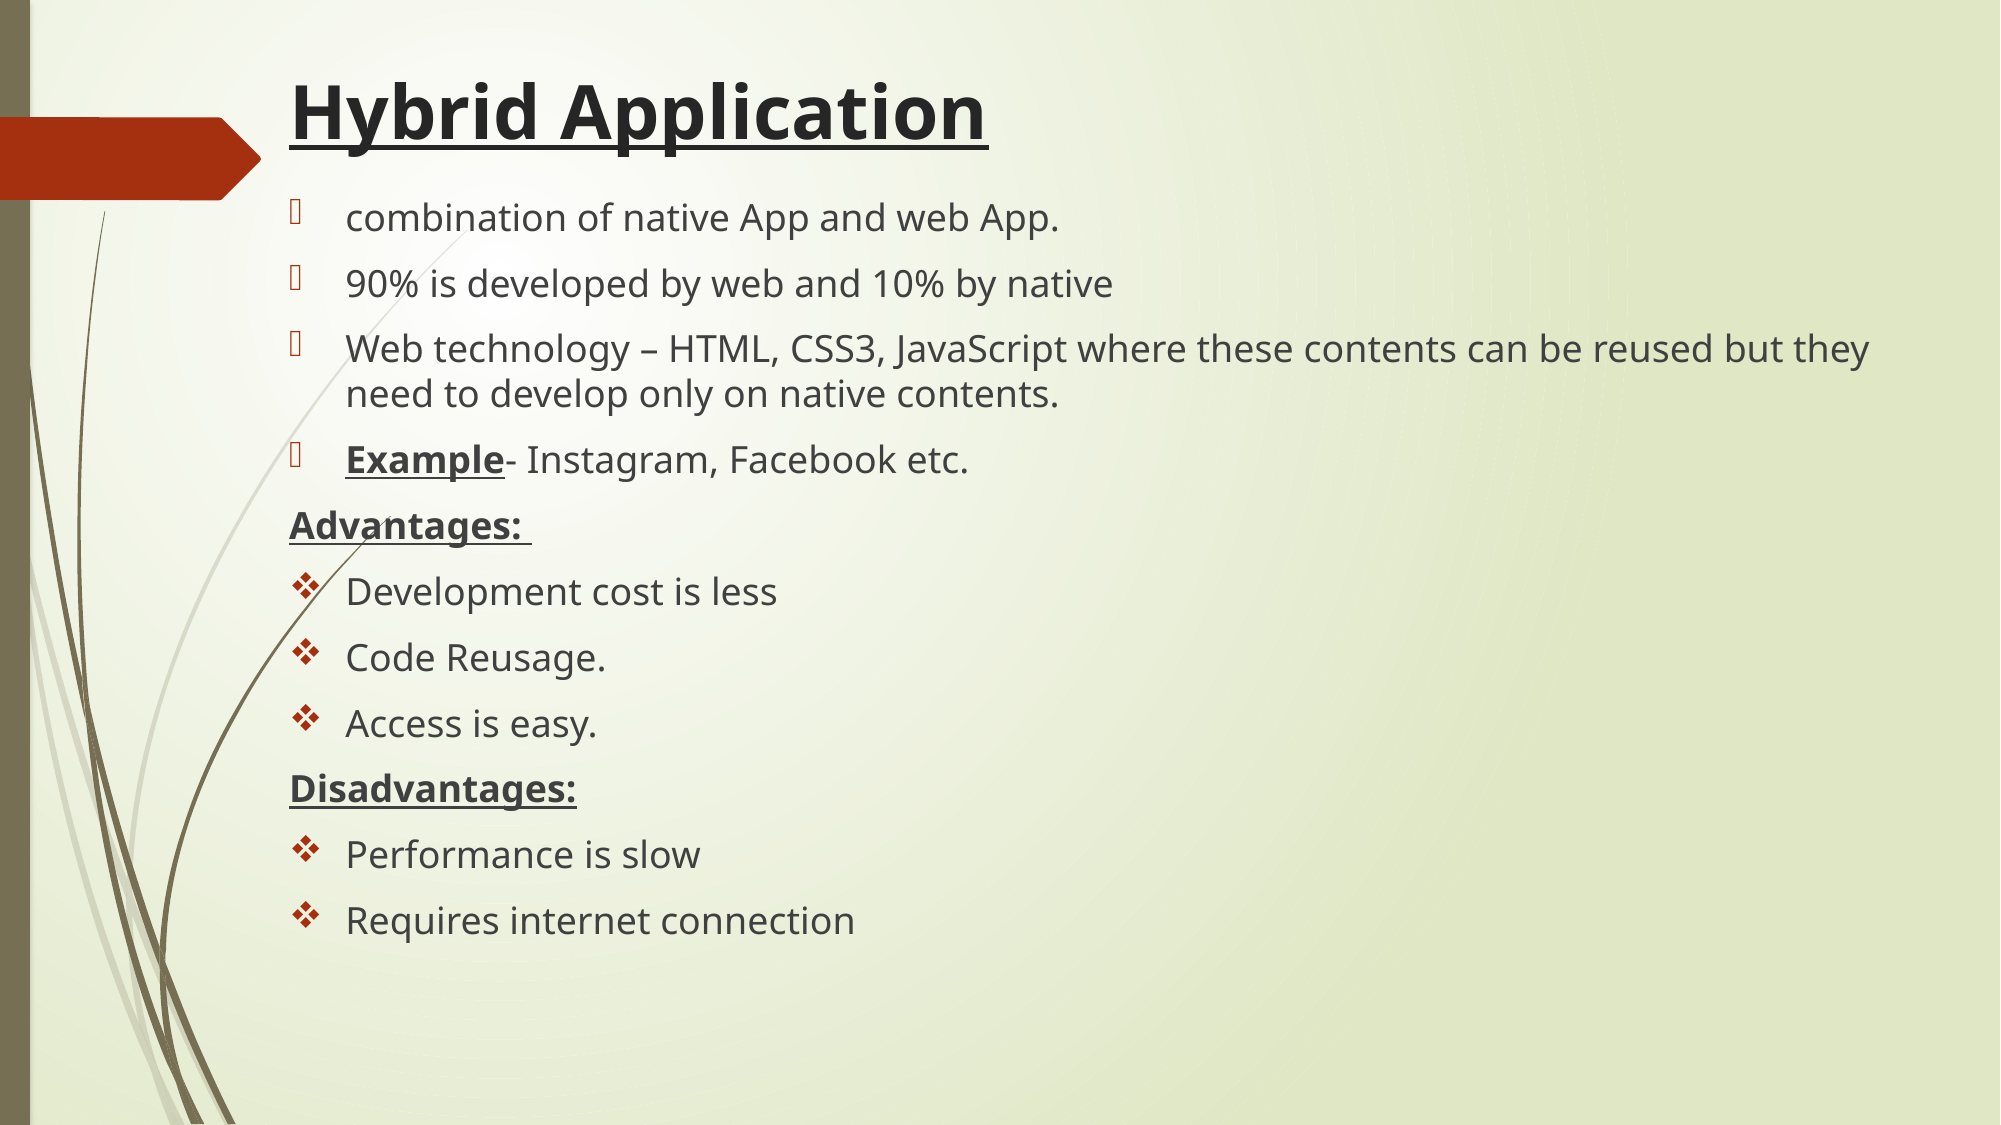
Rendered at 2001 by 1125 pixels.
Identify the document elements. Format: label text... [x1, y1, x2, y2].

list combination of native App and web App. 90% is developed by web and 10% by native Web technology – HTML, CSS3, JavaScript where these contents can be reused but they need to develop only on native contents. Example- Instagram, Facebook etc. Advantages: Development cost is less Code Reusage. Access is easy. Disadvantages: Performance is slow Requires internet connection [274, 186, 1888, 970]
title Hybrid Application [274, 56, 1888, 186]
